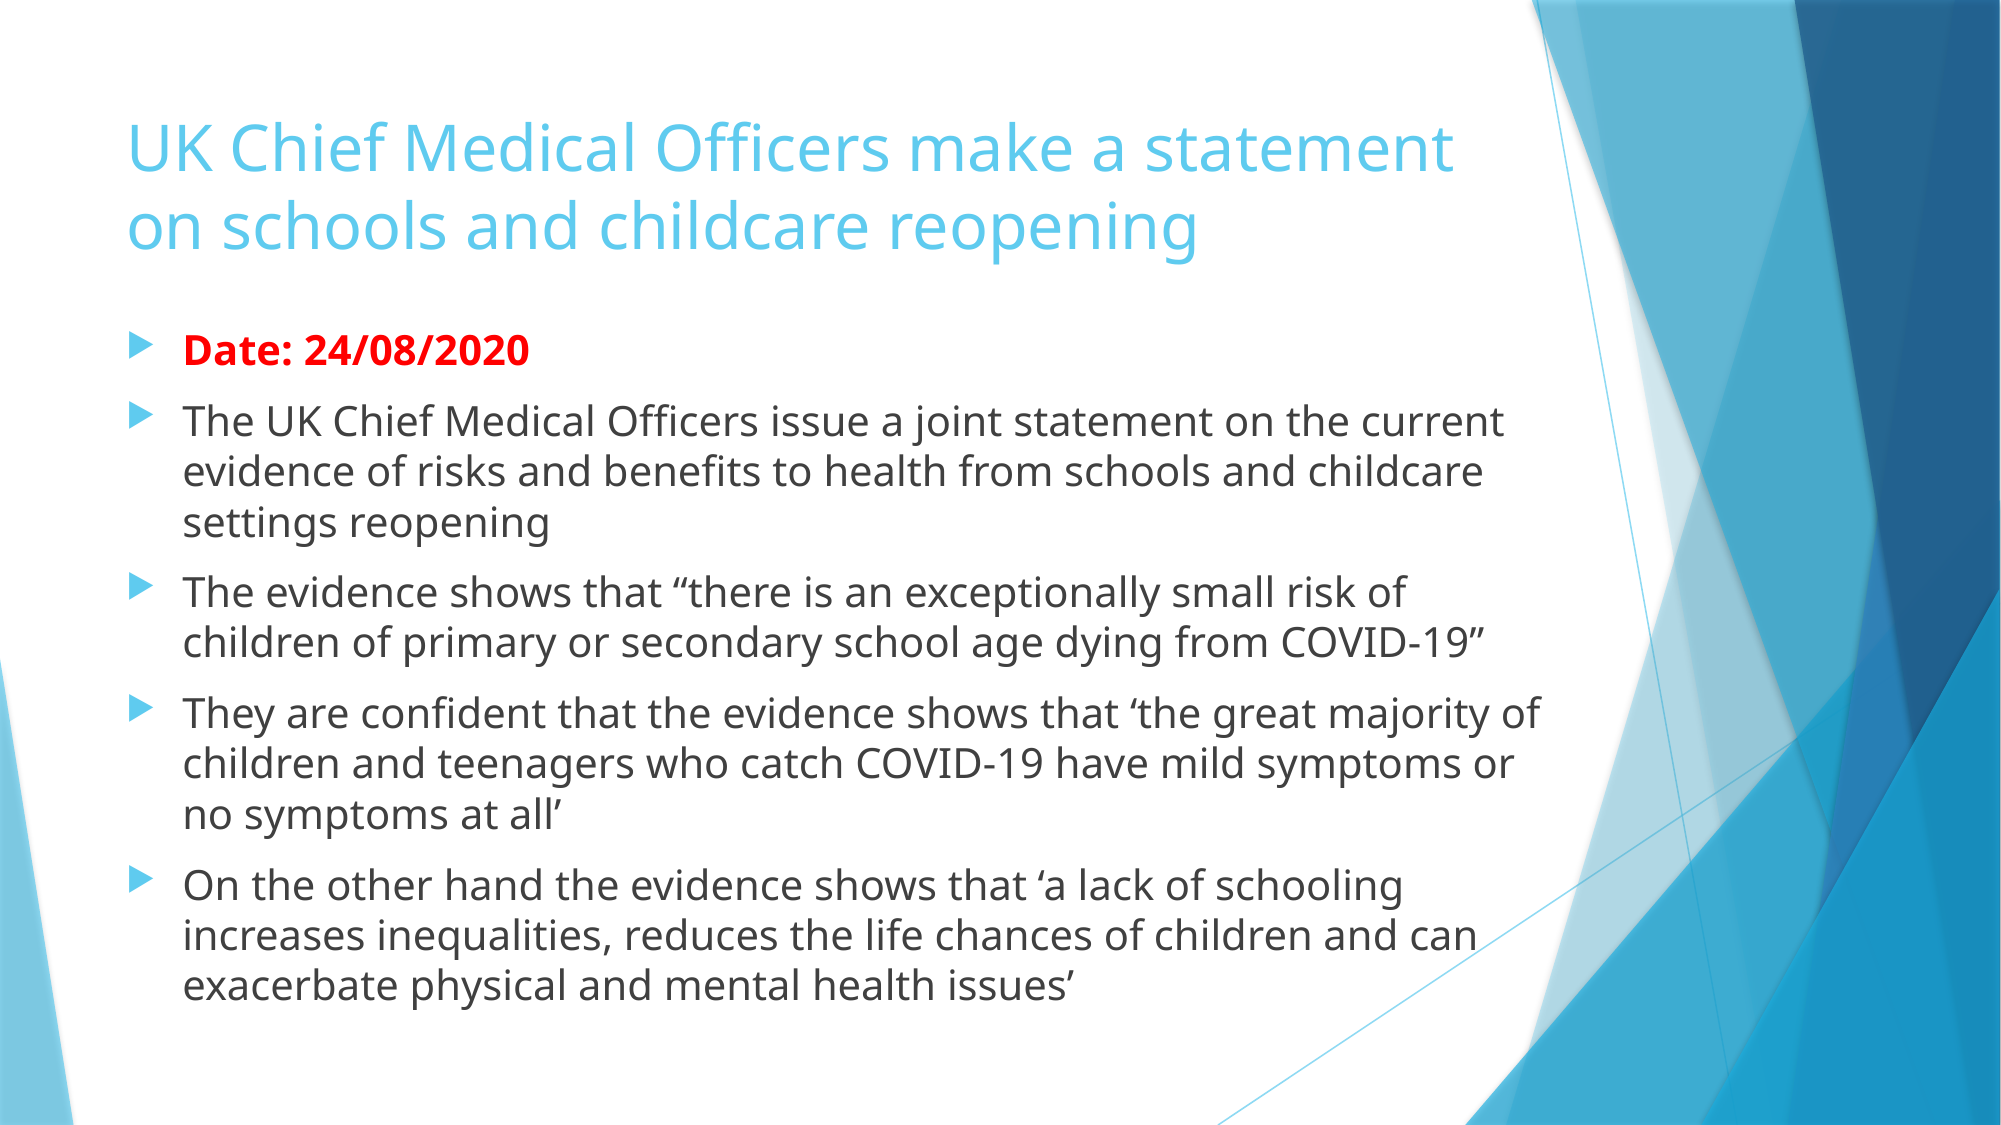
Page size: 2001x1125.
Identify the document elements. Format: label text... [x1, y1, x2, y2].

list Date: 24/08/2020 The UK Chief Medical Officers issue a joint statement on the current evidence of risks and benefits to health from schools and childcare settings reopening The evidence shows that “there is an exceptionally small risk of children of primary or secondary school age dying from COVID-19” They are confident that the evidence shows that ‘the great majority of children and teenagers who catch COVID-19 have mild symptoms or no symptoms at all’ On the other hand the evidence shows that ‘a lack of schooling increases inequalities, reduces the life chances of children and can exacerbate physical and mental health issues’ [111, 316, 1581, 1125]
title UK Chief Medical Officers make a statement on schools and childcare reopening [111, 99, 1522, 316]
